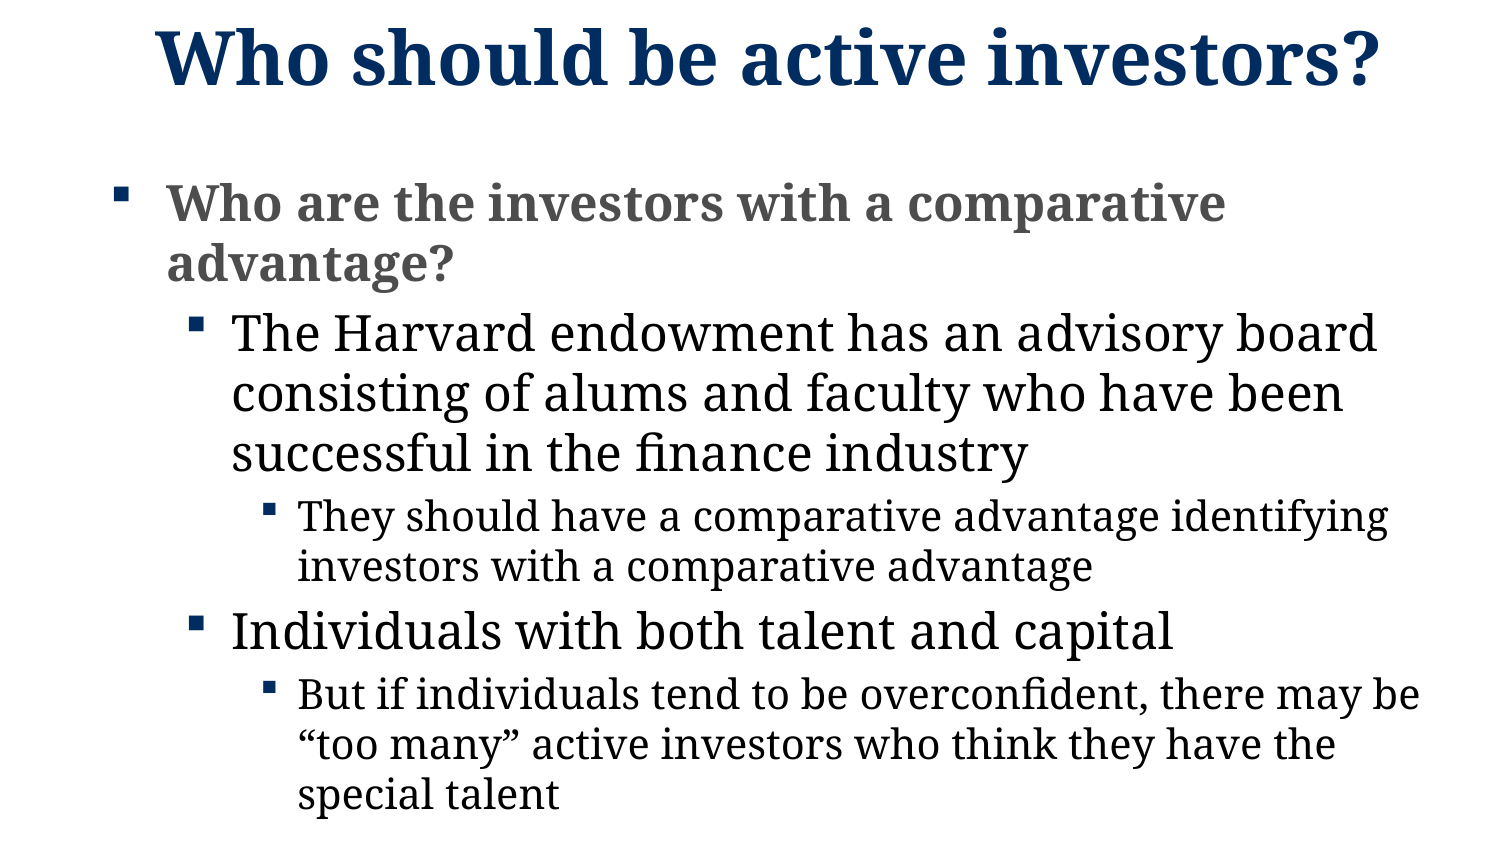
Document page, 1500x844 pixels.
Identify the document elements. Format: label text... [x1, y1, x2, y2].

list Who are the investors with a comparative advantage? The Harvard endowment has an advisory board consisting of alums and faculty who have been successful in the finance industry They should have a comparative advantage identifying investors with a comparative advantage Individuals with both talent and capital But if individuals tend to be overconfident, there may be “too many” active investors who think they have the special talent [94, 93, 1445, 797]
title Who should be active investors? [94, 20, 1445, 91]
